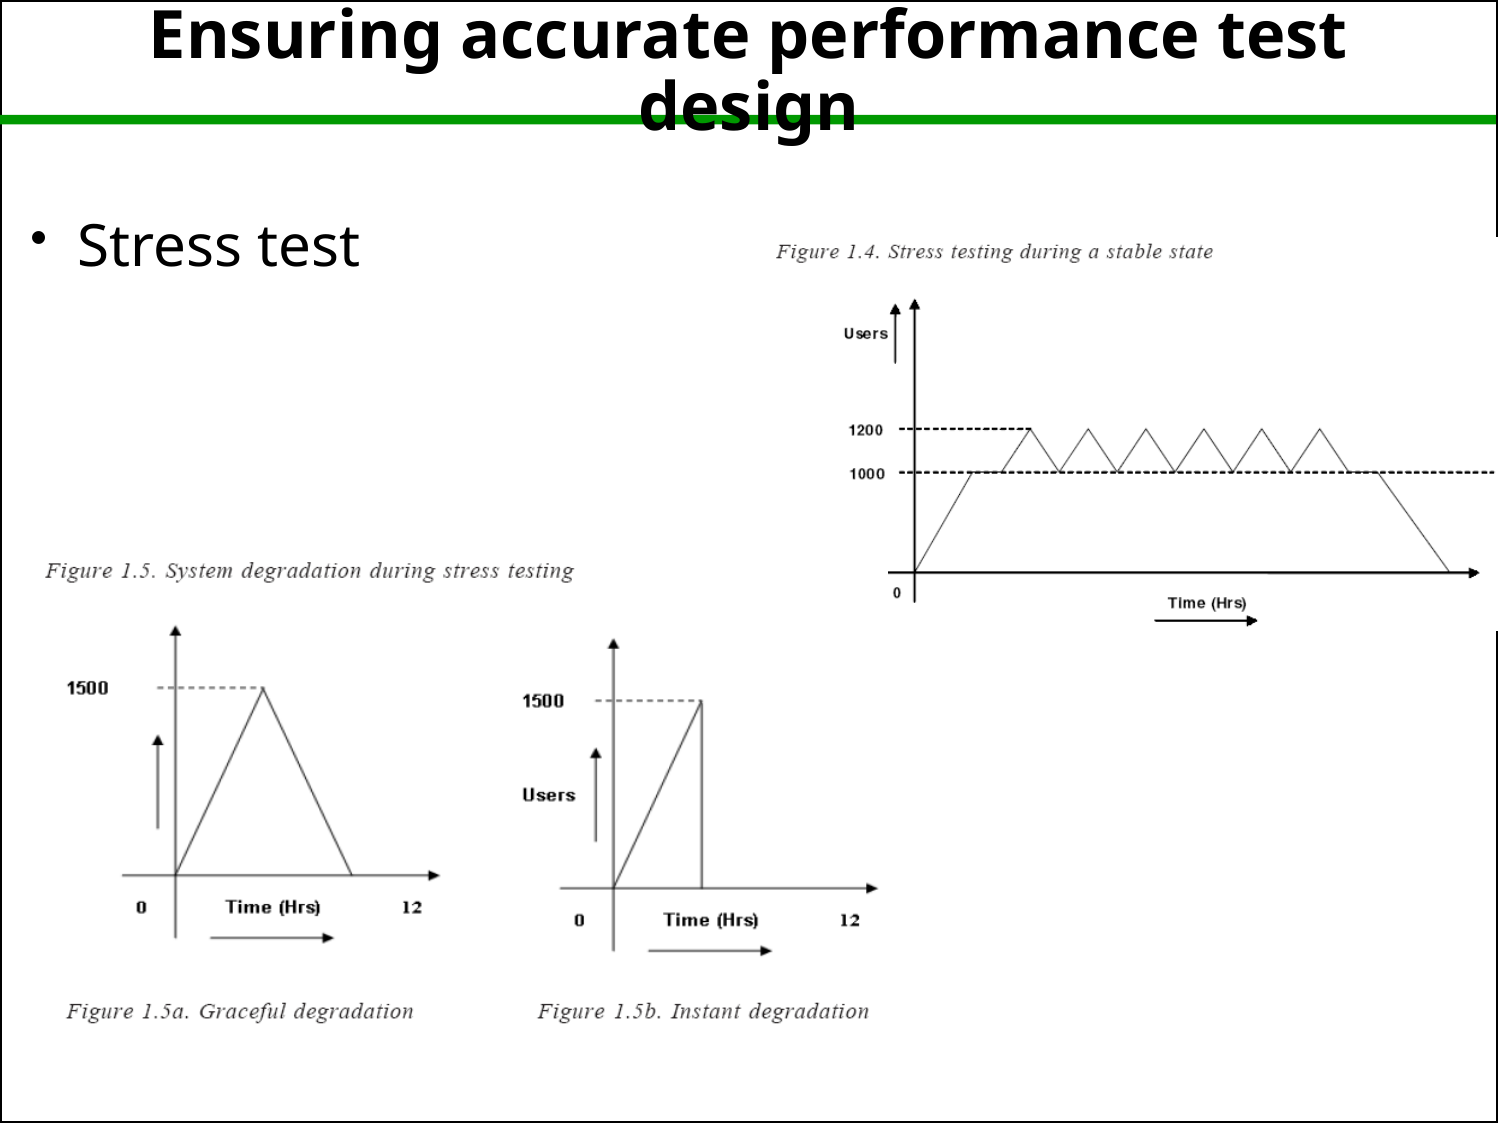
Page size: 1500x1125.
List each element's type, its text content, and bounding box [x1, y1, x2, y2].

title Ensuring accurate performance test design [14, 7, 1483, 139]
list Stress test [15, 141, 1485, 1074]
picture [37, 237, 1500, 1045]
